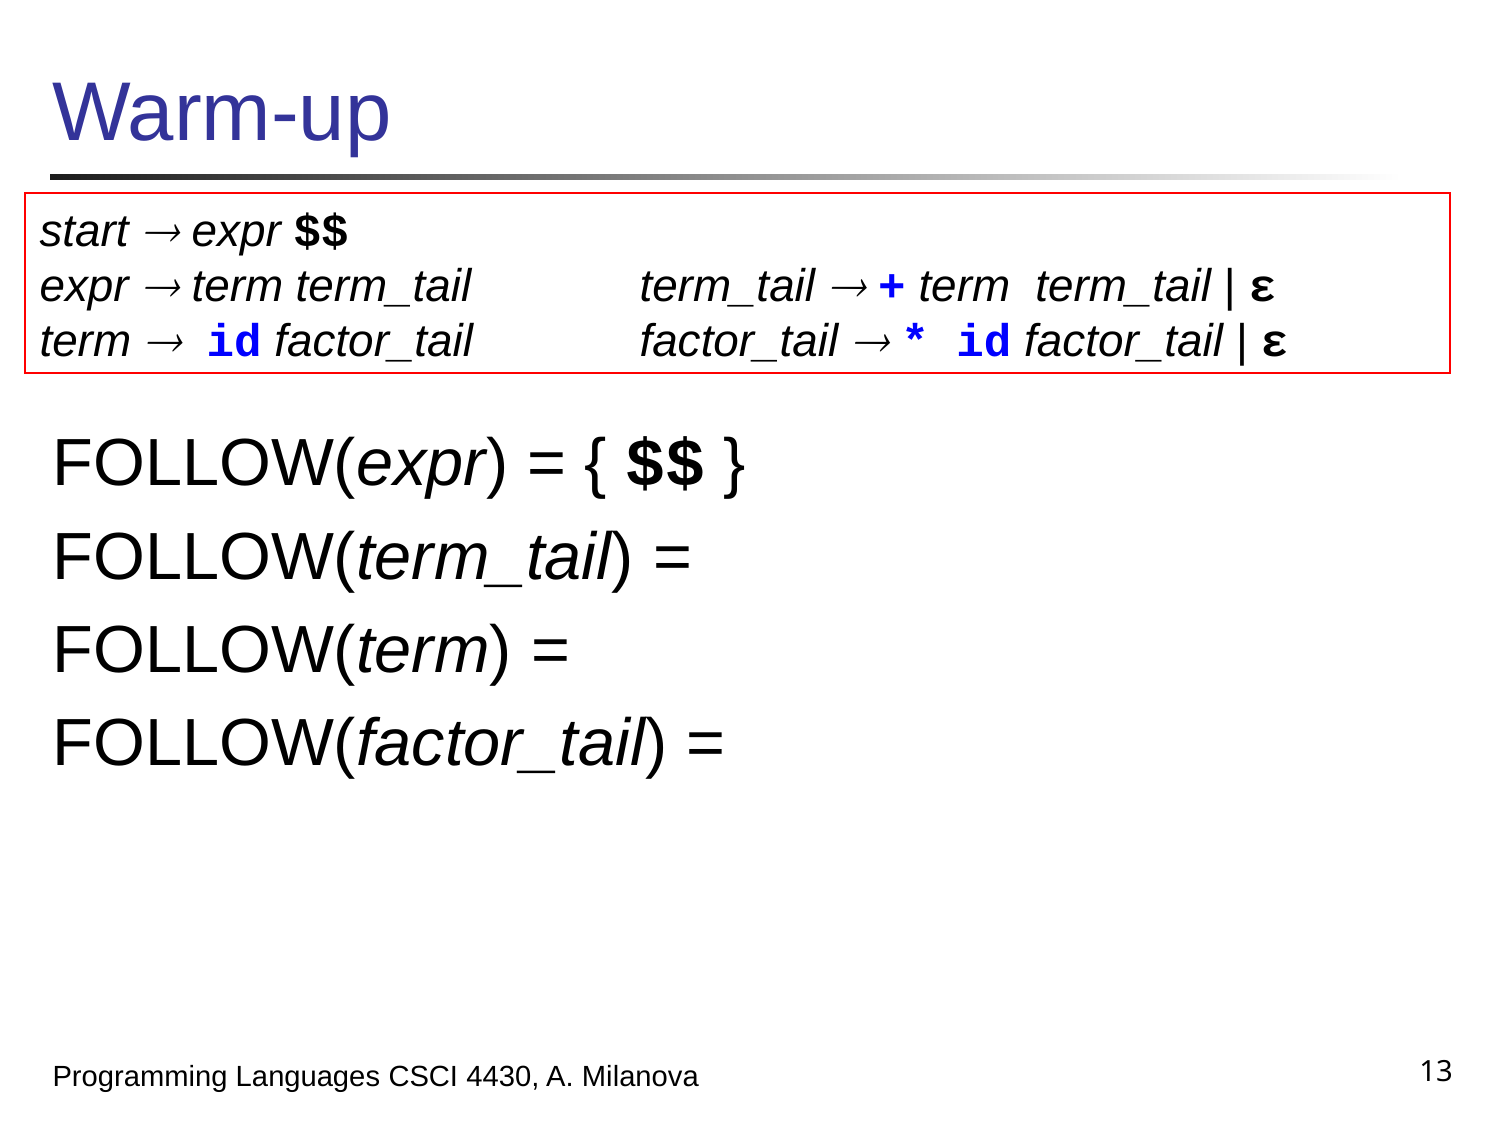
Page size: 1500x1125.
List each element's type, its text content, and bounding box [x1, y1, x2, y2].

text_box start  expr $$ expr  term term_tail term_tail  + term term_tail | ε term  id factor_tail factor_tail  * id factor_tail | ε [24, 193, 1450, 373]
list FOLLOW(expr) = { $$ } FOLLOW(term_tail) = FOLLOW(term) = FOLLOW(factor_tail) = [37, 224, 1469, 1013]
footer Programming Languages CSCI 4430, A. Milanova [37, 1024, 813, 1101]
slide_number 13 [1154, 1023, 1468, 1100]
title Warm-up [37, 0, 1466, 165]
